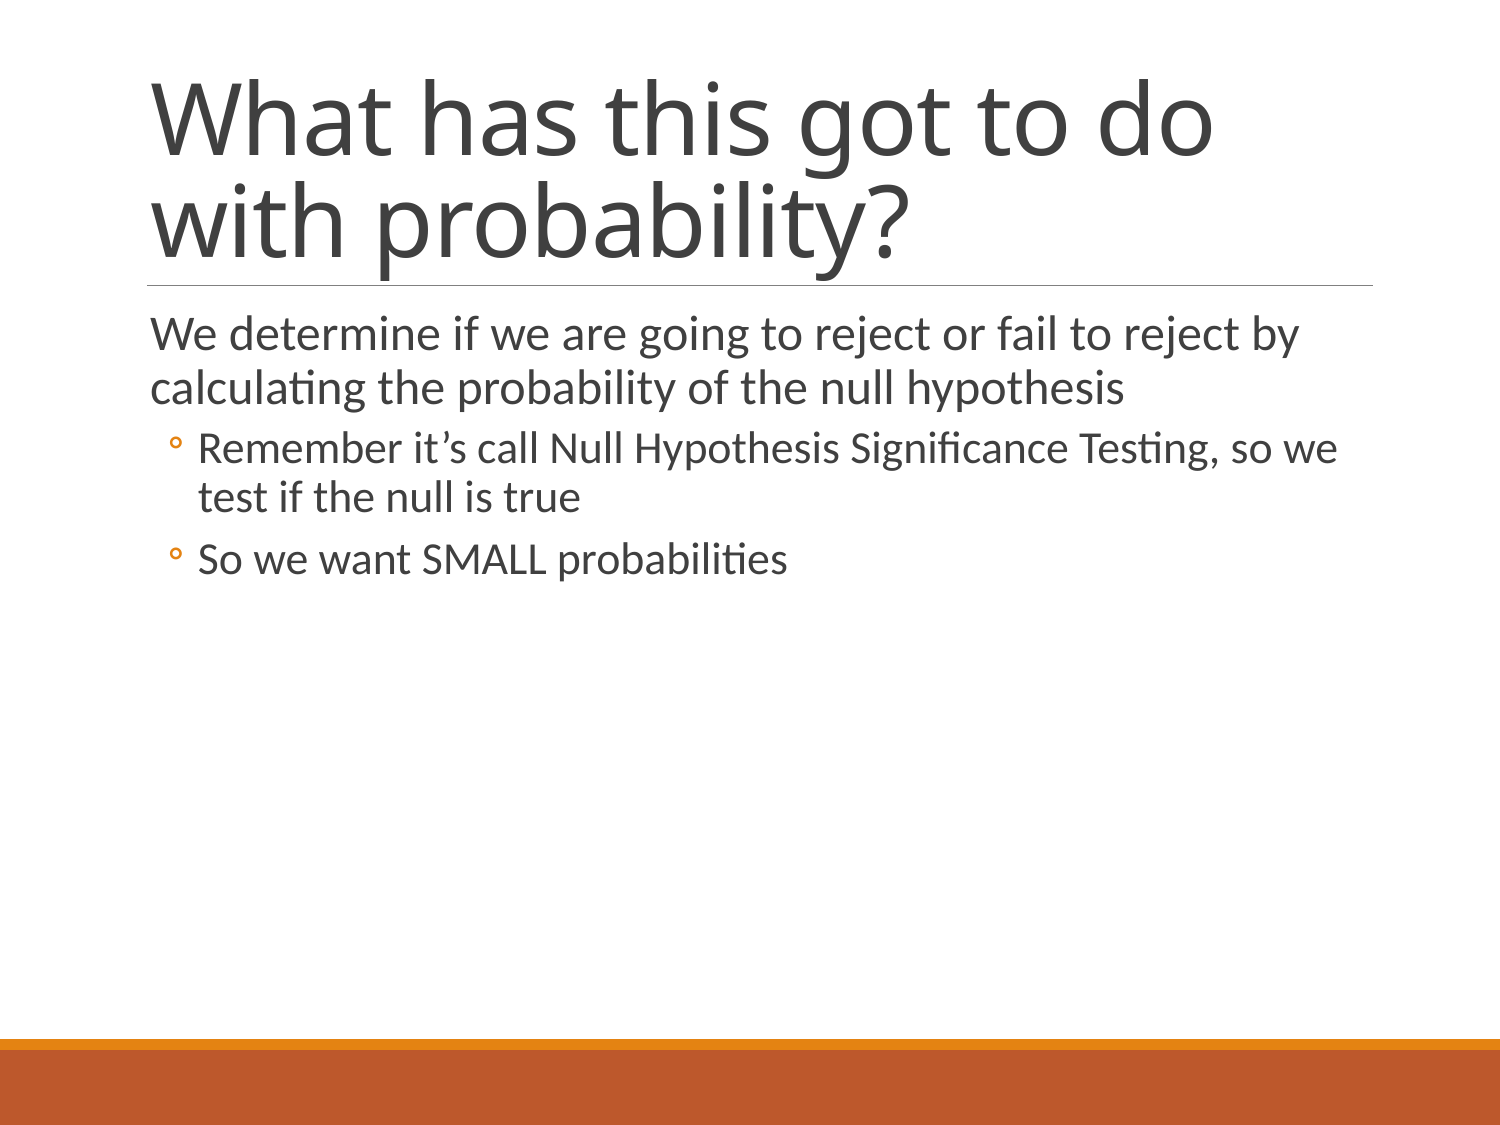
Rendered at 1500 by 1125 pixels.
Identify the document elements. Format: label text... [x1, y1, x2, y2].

list We determine if we are going to reject or fail to reject by calculating the probability of the null hypothesis Remember it’s call Null Hypothesis Significance Testing, so we test if the null is true So we want SMALL probabilities [135, 299, 1373, 960]
title What has this got to do with probability? [135, 47, 1373, 285]
